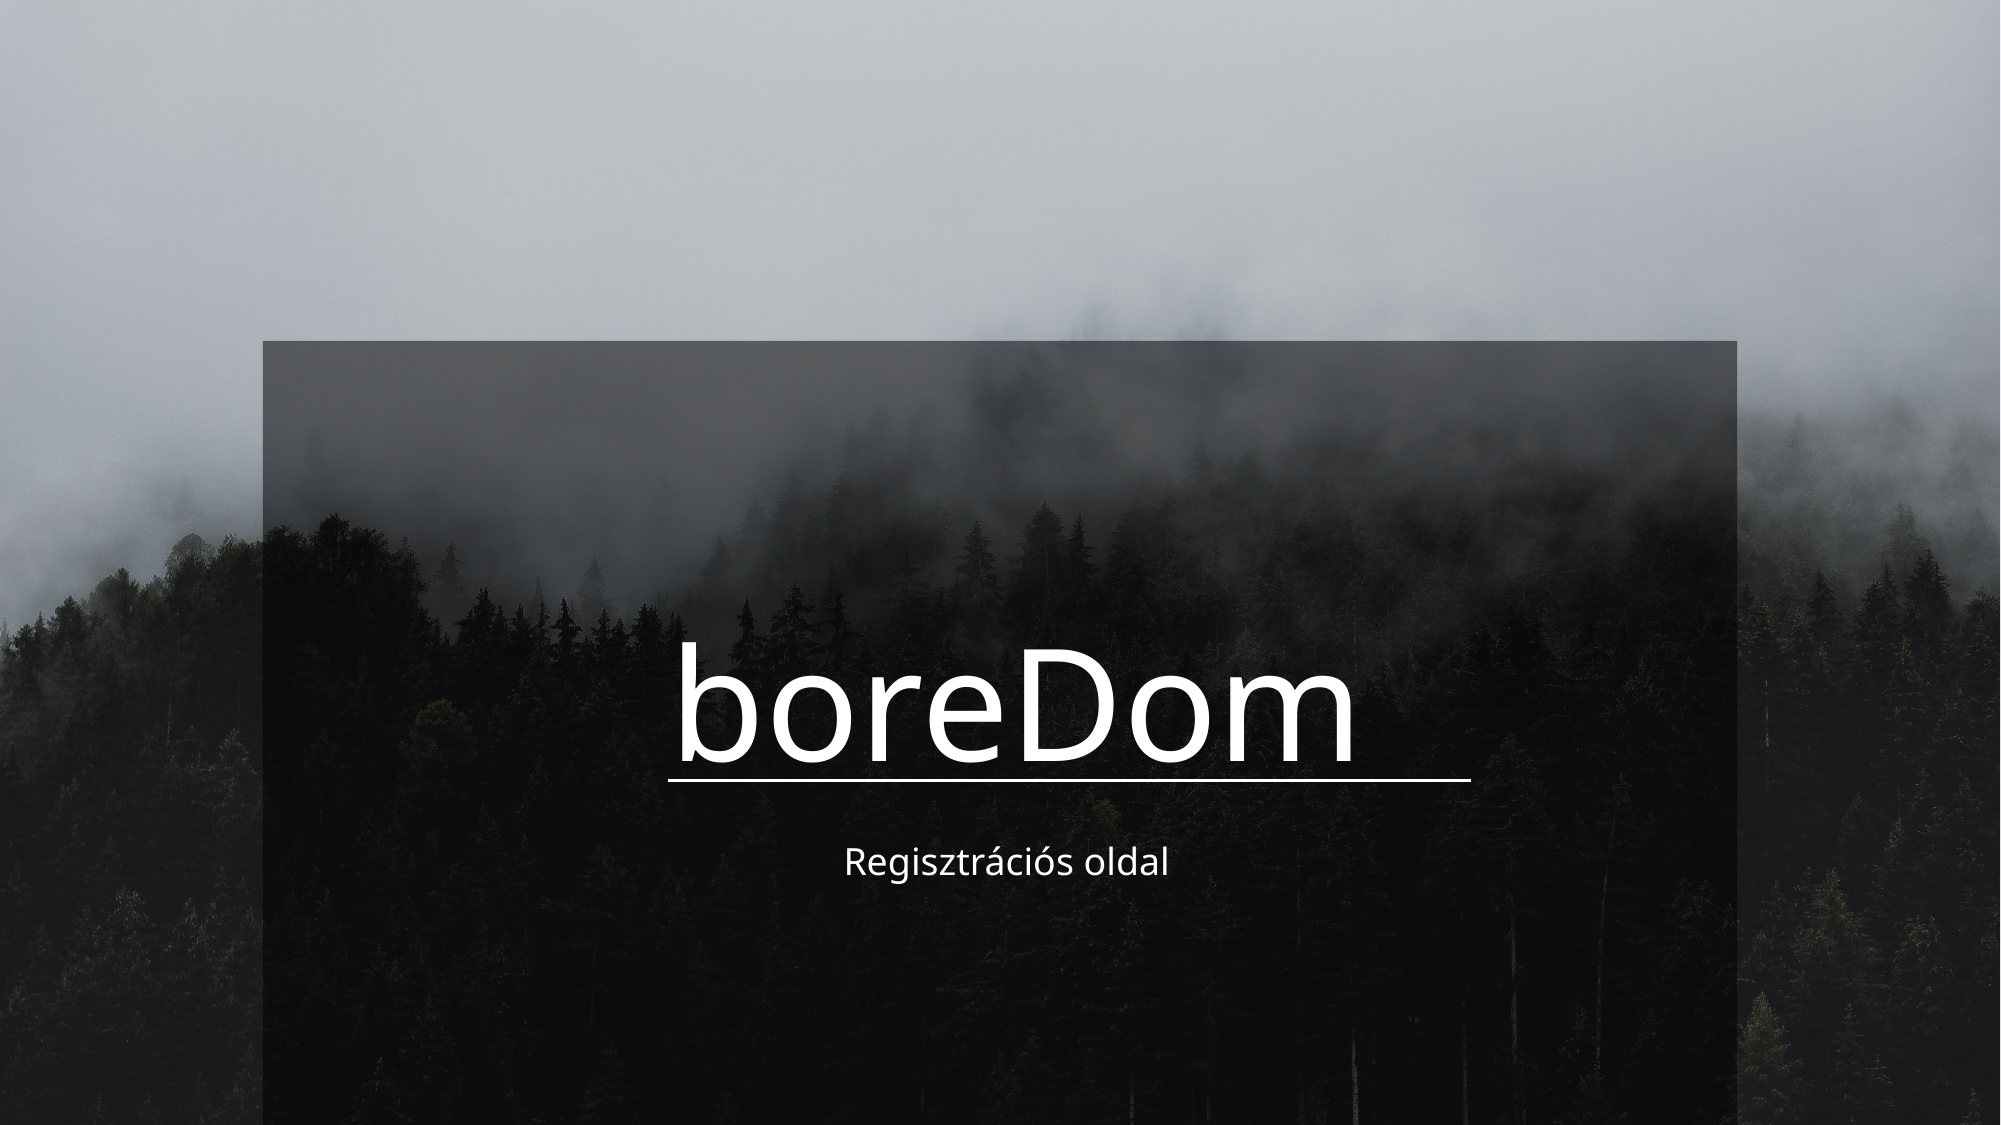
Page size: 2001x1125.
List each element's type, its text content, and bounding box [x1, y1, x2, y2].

text_box boreDom Regisztrációs oldal [446, 597, 1587, 891]
picture [0, 0, 2001, 1125]
text_box [262, 340, 1738, 1125]
